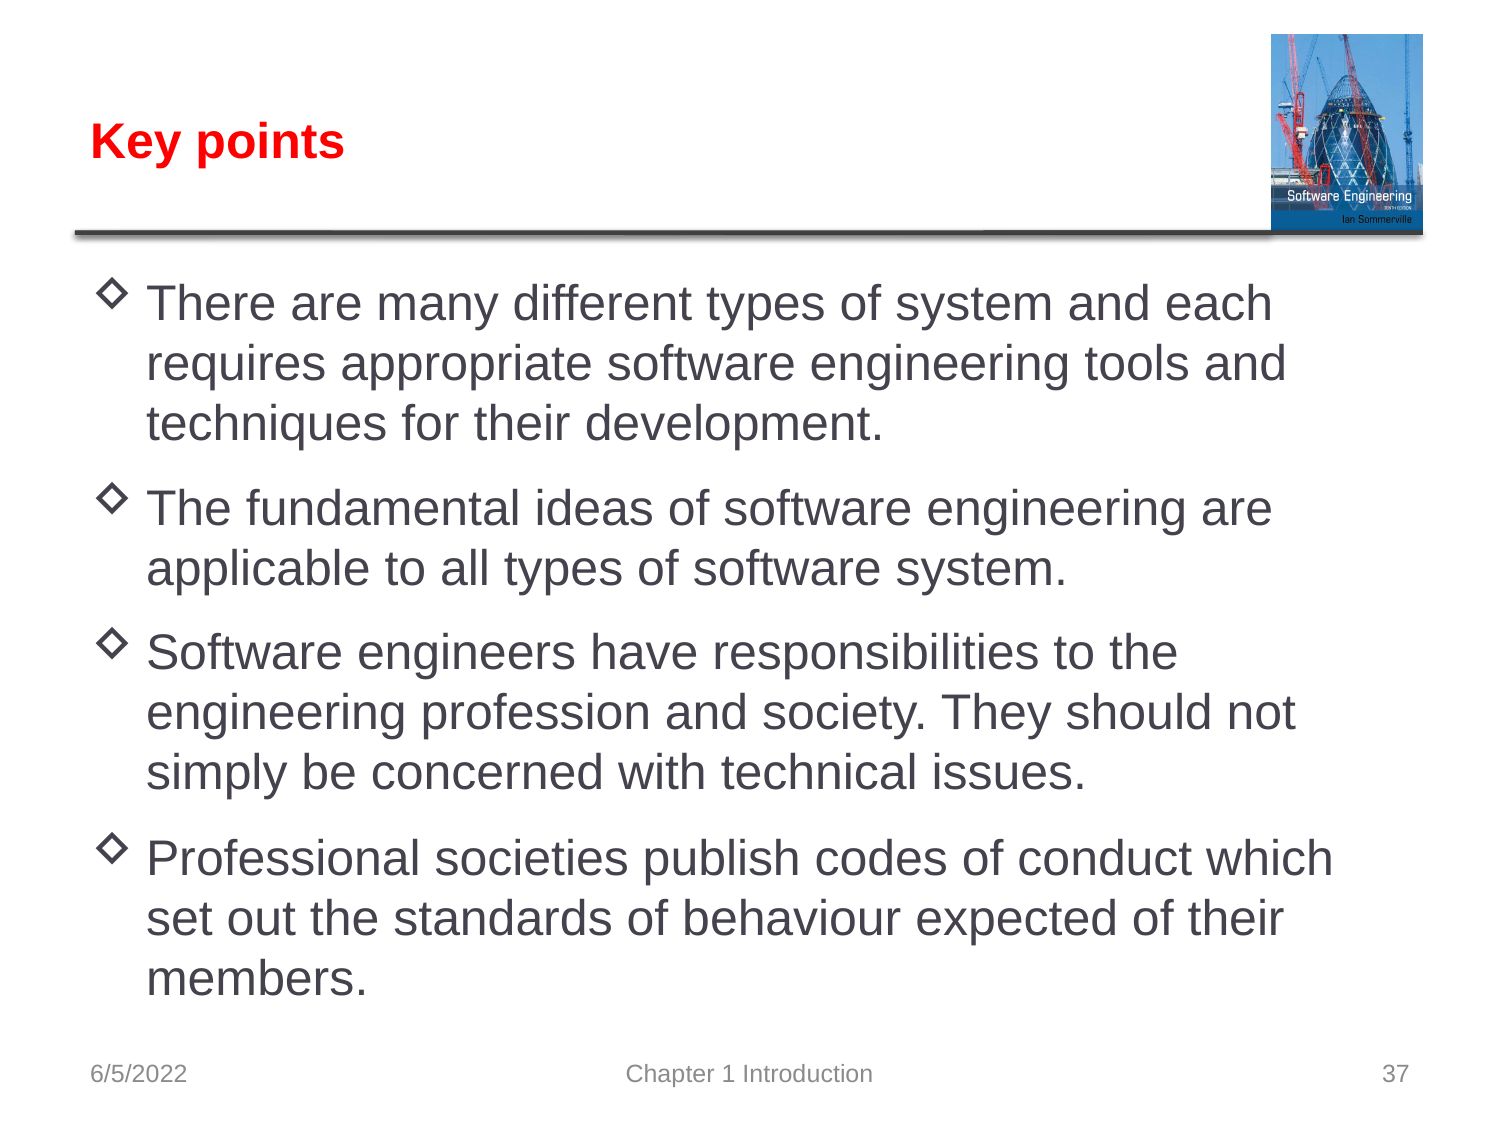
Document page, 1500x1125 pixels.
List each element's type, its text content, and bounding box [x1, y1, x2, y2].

footer Chapter 1 Introduction [512, 1042, 988, 1103]
slide_number 37 [1074, 1042, 1425, 1103]
list There are many different types of system and each requires appropriate software engineering tools and techniques for their development. The fundamental ideas of software engineering are applicable to all types of software system. Software engineers have responsibilities to the engineering profession and society. They should not simply be concerned with technical issues. Professional societies publish codes of conduct which set out the standards of behaviour expected of their members. [75, 262, 1425, 1005]
title Key points [74, 44, 1272, 233]
picture [1271, 34, 1423, 230]
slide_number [75, 1042, 425, 1103]
